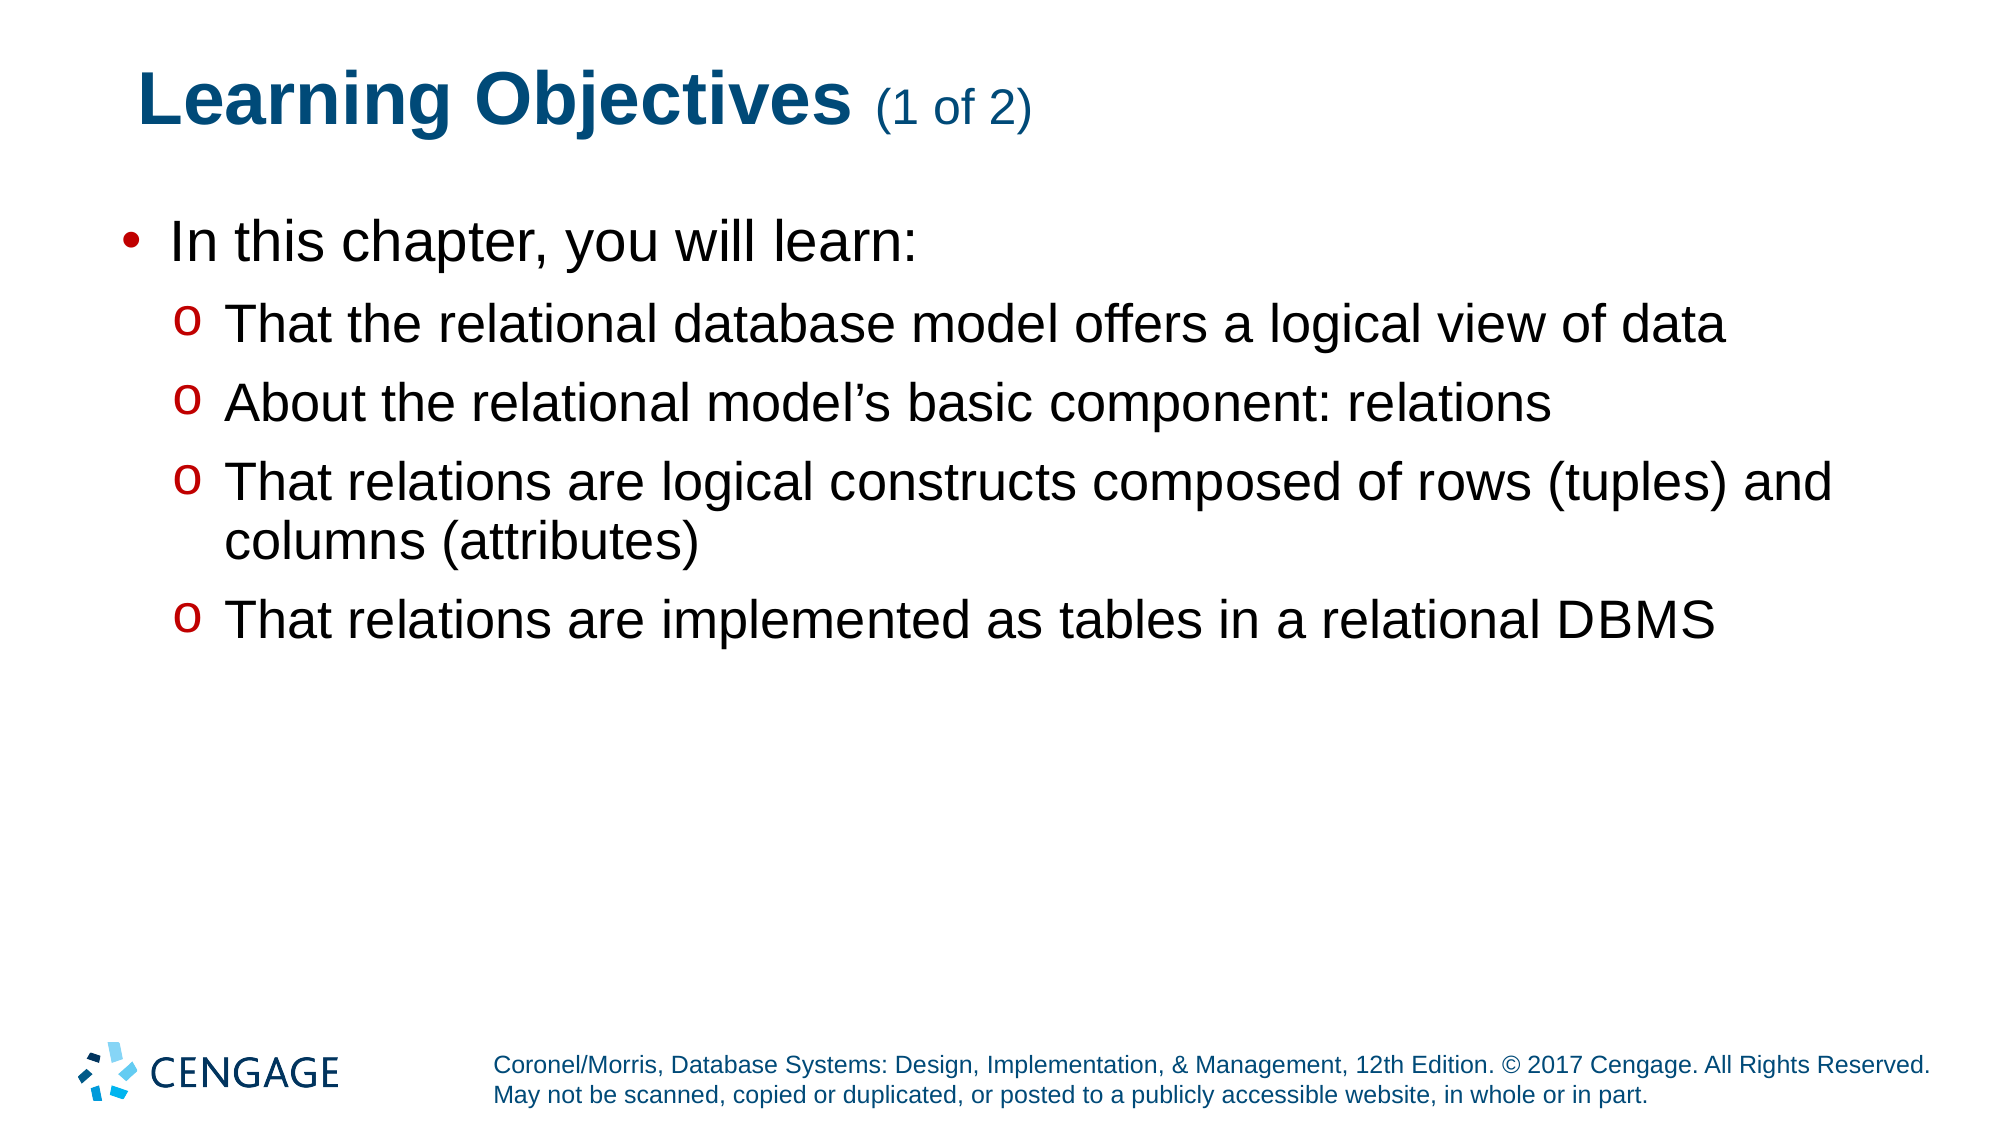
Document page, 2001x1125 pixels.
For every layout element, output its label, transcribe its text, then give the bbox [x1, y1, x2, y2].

list In this chapter, you will learn: That the relational database model offers a logical view of data About the relational model’s basic component: relations That relations are logical constructs composed of rows (tuples) and columns (attributes) That relations are implemented as tables in a relational D B M S [121, 211, 1880, 718]
title Learning Objectives (1 of 2) [137, 59, 1863, 150]
picture [78, 1042, 338, 1101]
